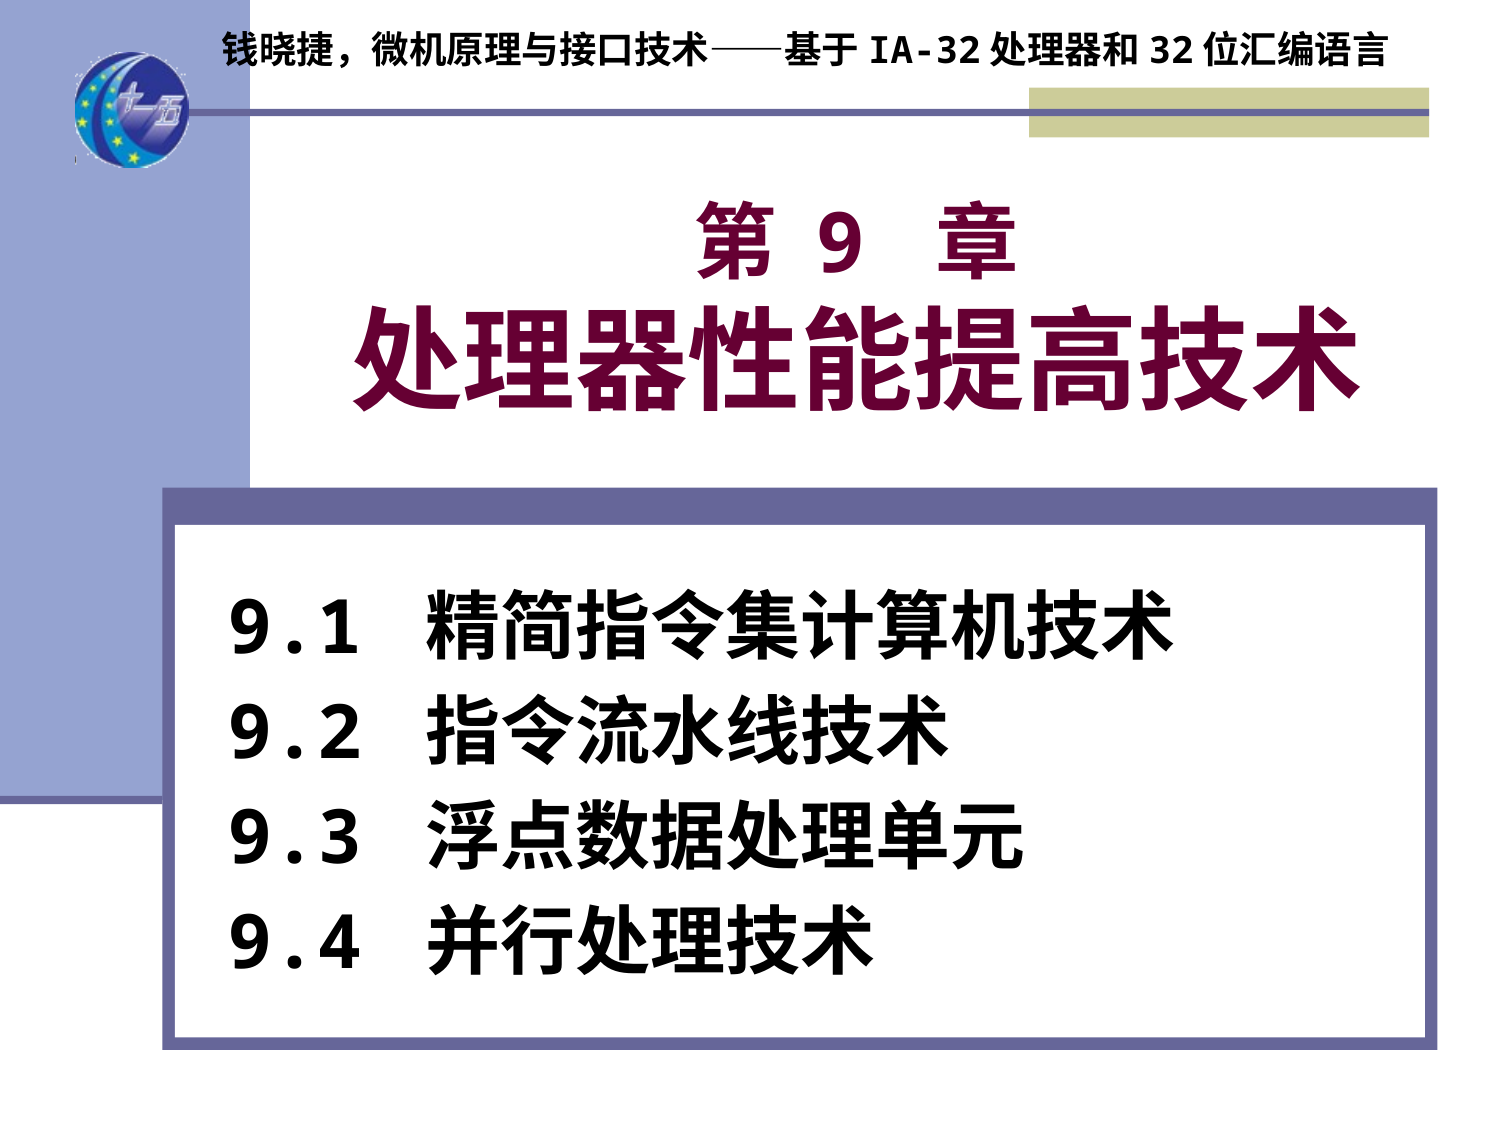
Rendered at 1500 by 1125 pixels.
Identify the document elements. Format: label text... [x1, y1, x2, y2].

title 第 9 章 处理器性能提高技术 [262, 137, 1451, 476]
subtitle 9.1 精简指令集计算机技术 9.2 指令流水线技术 9.3 浮点数据处理单元 9.4 并行处理技术 [212, 524, 1413, 1038]
picture [75, 52, 189, 168]
